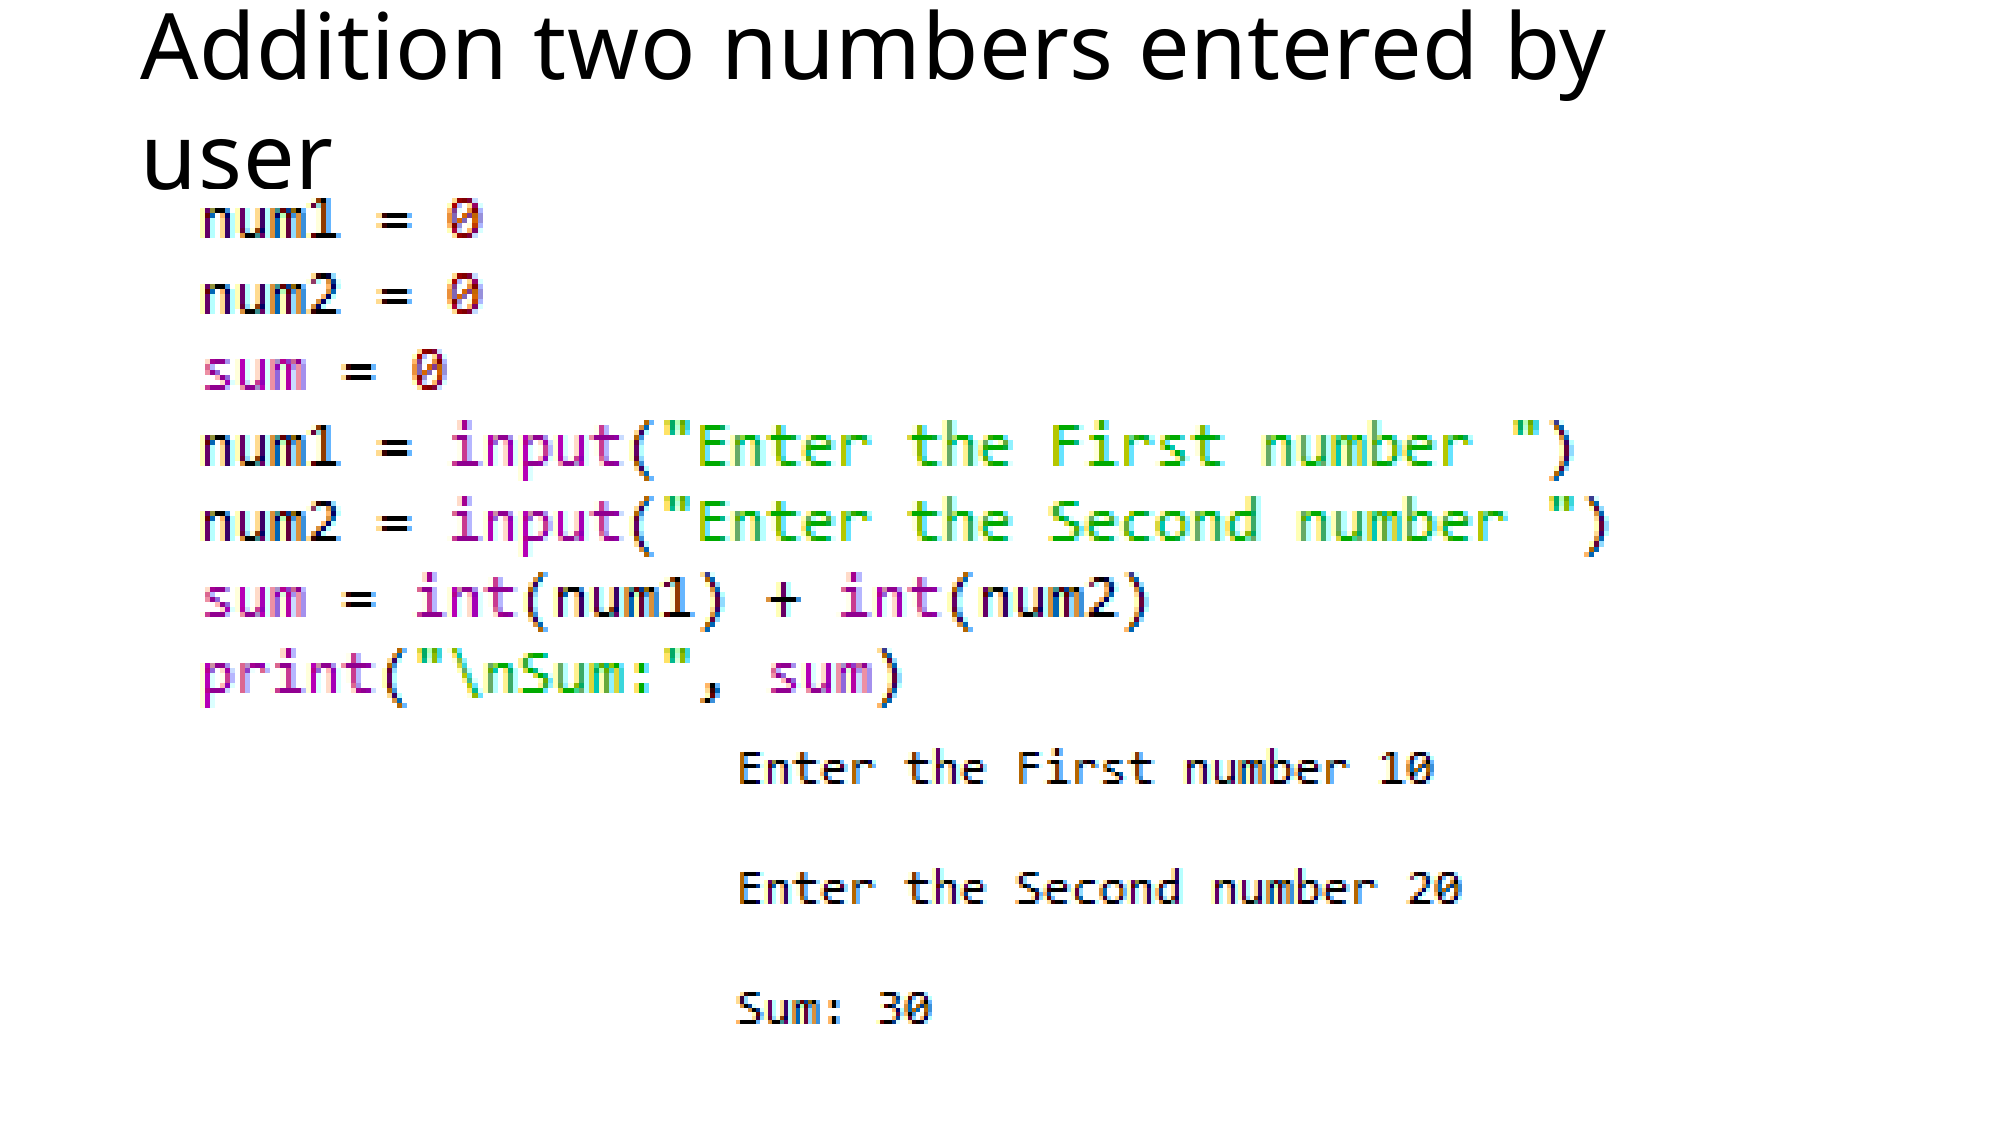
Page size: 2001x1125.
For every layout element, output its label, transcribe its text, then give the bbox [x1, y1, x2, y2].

text_box [729, 724, 1490, 1080]
text_box [185, 189, 1635, 724]
title Addition two numbers entered by user [138, 0, 1775, 208]
